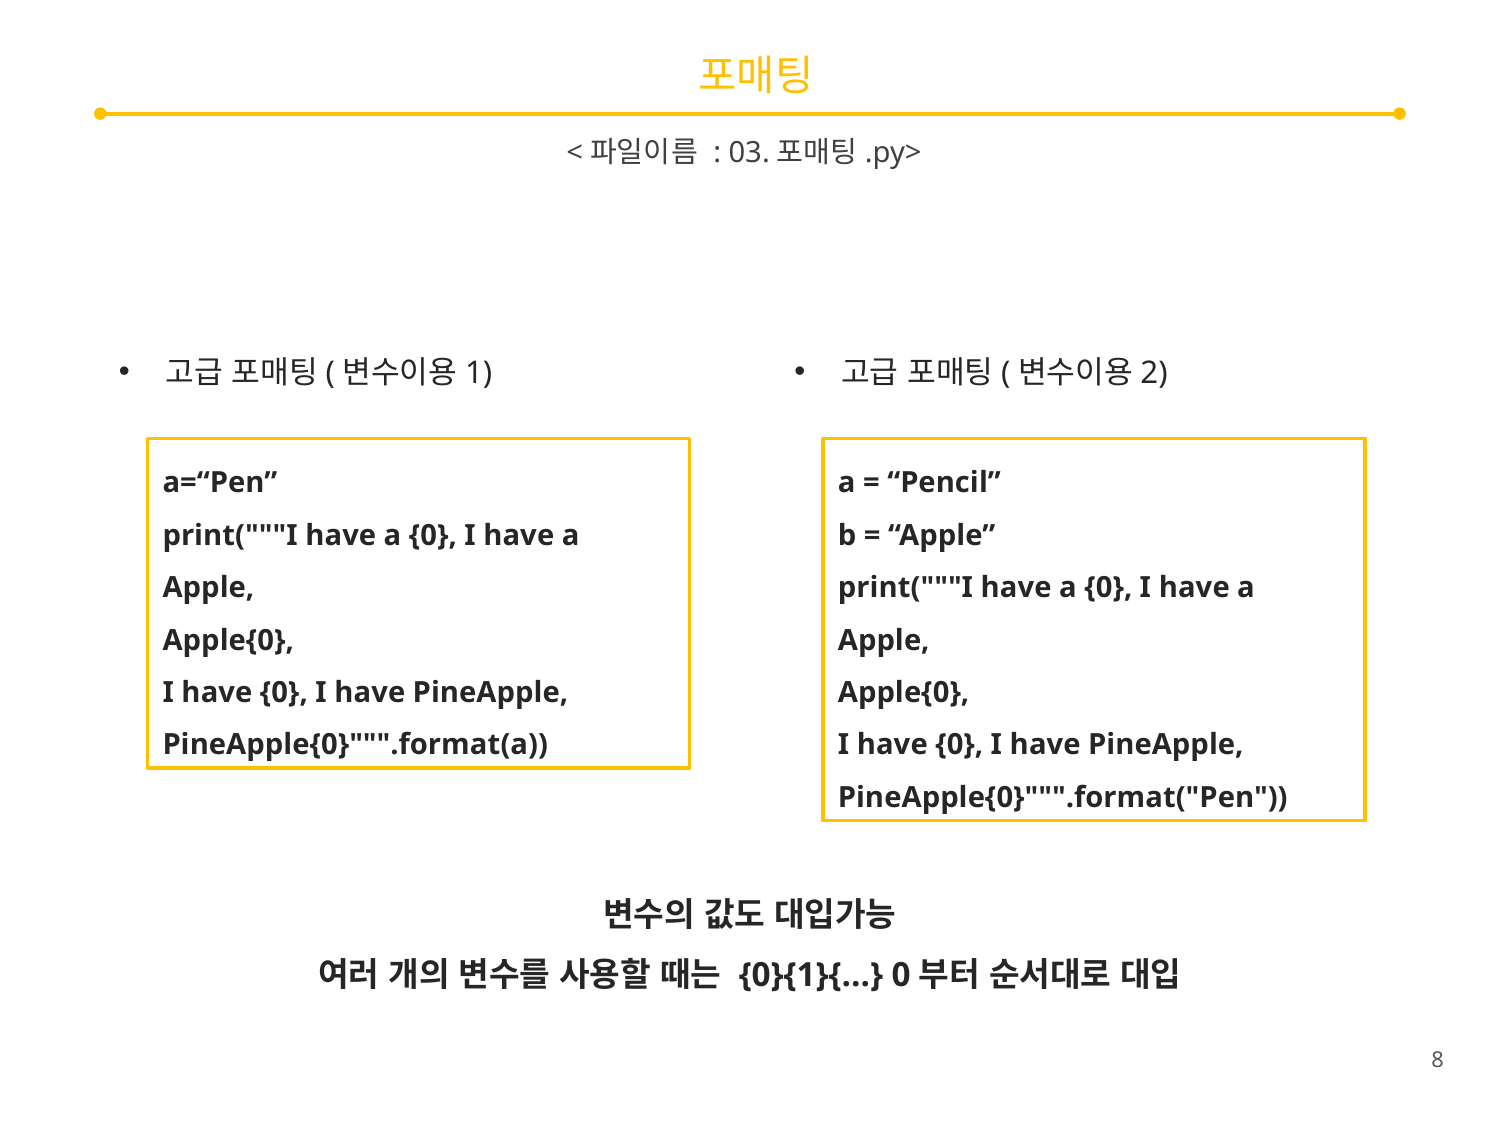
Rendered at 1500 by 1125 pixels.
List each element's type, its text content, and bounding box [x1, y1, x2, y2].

text_box 고급 포매팅(변수이용1) [104, 326, 779, 398]
text_box 변수의 값도 대입가능 여러 개의 변수를 사용할 때는 {0}{1}{…} 0부터 순서대로 대입 [293, 865, 1207, 1001]
title 포매팅 [123, 45, 1388, 102]
text_box a=“Pen” print("""I have a {0}, I have a Apple, Apple{0}, I have {0}, I have PineApple, PineApple{0}""".format(a)) [147, 438, 690, 769]
text_box a = “Pencil” b = “Apple” print("""I have a {0}, I have a Apple, Apple{0}, I have {0}, I have PineApple, PineApple{0}""".format("Pen")) [822, 438, 1366, 821]
text_box 고급 포매팅(변수이용2) [779, 326, 1500, 398]
text_box <파일이름 : 03.포매팅.py> [100, 125, 1388, 176]
